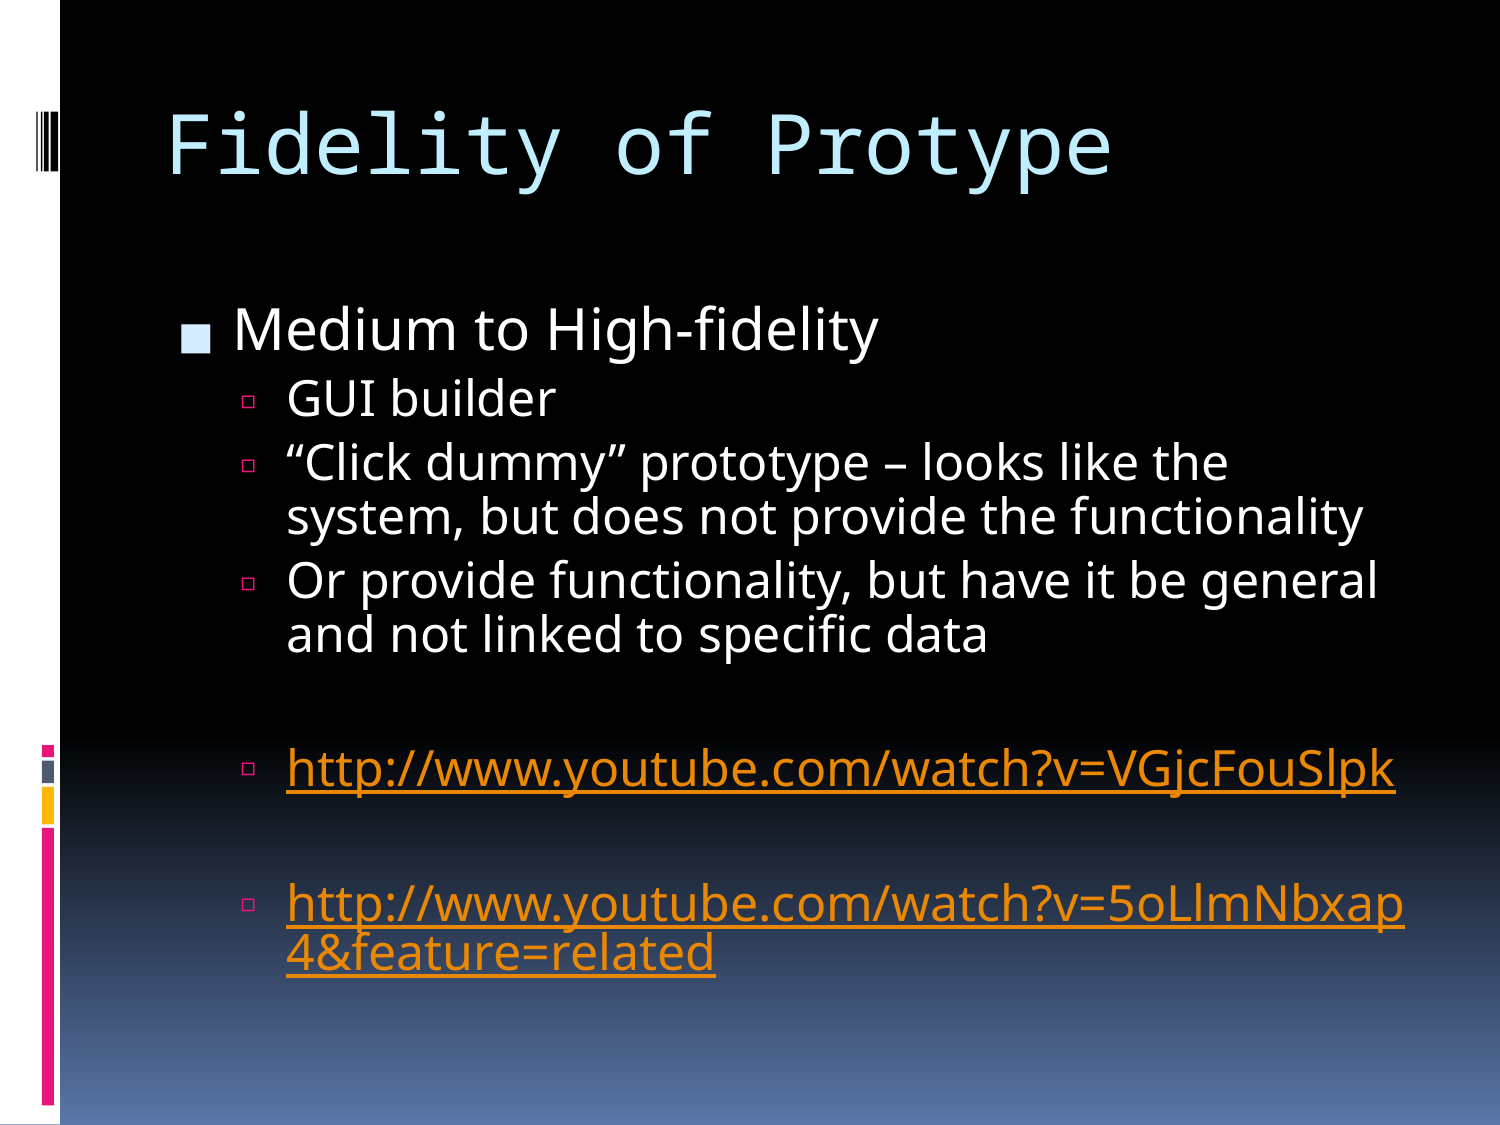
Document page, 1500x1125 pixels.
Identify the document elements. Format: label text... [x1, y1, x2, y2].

title Fidelity of Protype [150, 84, 1425, 235]
list Medium to High-fidelity GUI builder “Click dummy” prototype – looks like the system, but does not provide the functionality Or provide functionality, but have it be general and not linked to specific data http://www.youtube.com/watch?v=VGjcFouSlpk http://www.youtube.com/watch?v=5oLlmNbxap4&feature=related [150, 292, 1425, 1043]
